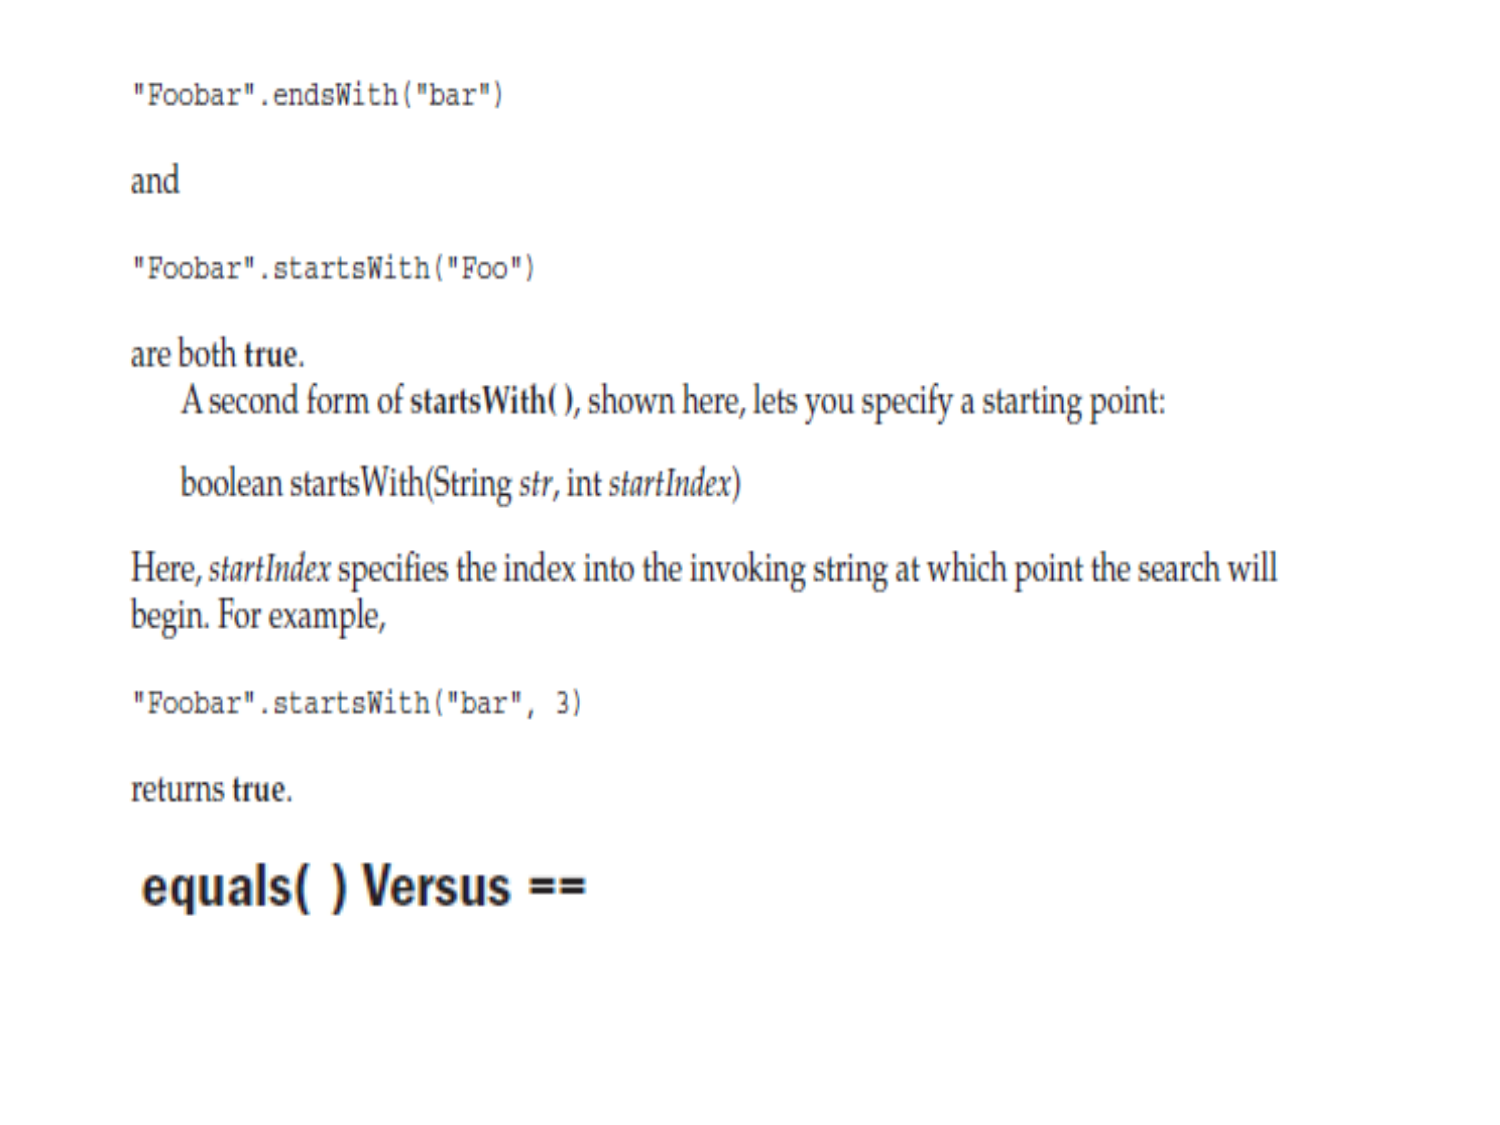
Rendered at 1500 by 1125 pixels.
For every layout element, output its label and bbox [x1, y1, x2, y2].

picture [112, 62, 1413, 838]
picture [124, 849, 627, 926]
